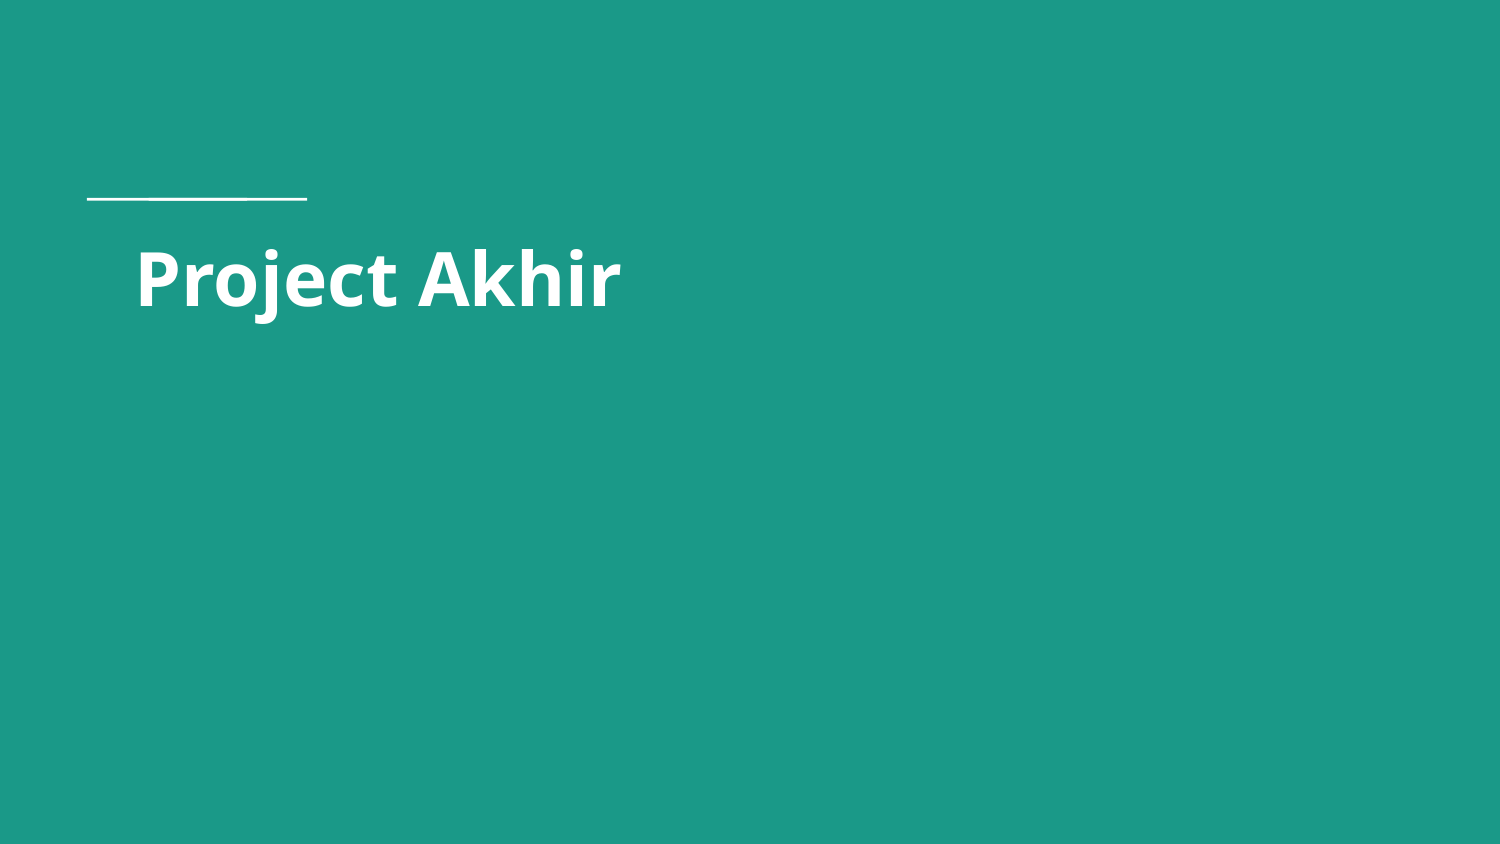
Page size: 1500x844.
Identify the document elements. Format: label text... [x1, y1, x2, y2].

title Project Akhir [119, 216, 1381, 466]
